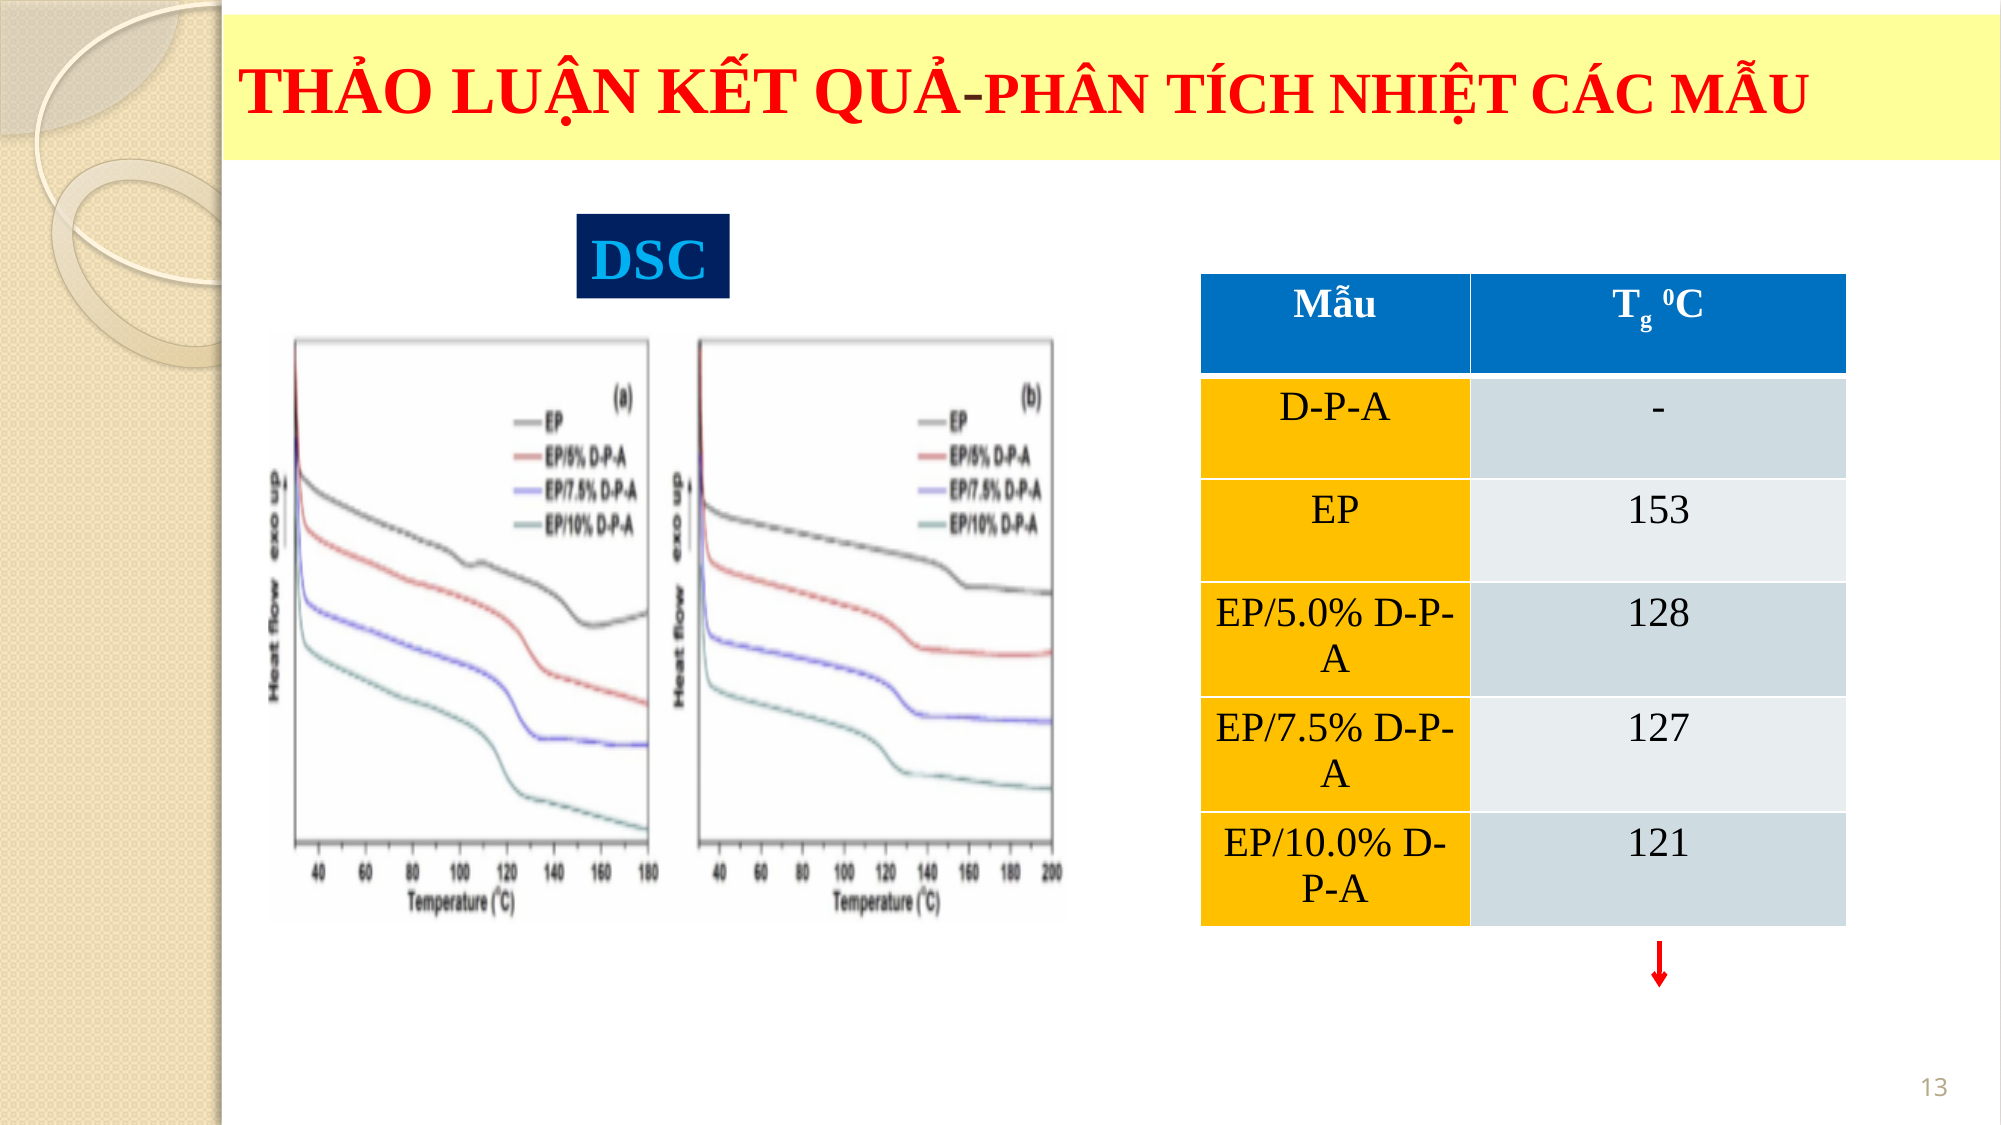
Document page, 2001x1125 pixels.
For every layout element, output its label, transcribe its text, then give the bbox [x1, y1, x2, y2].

table_cell EP/7.5% D-P-A [1201, 690, 1470, 796]
table_cell EP [1201, 480, 1470, 581]
table_header Tg 0C [1471, 274, 1846, 373]
title THẢO LUẬN KẾT QUẢ-PHÂN TÍCH NHIỆT CÁC MẪU [223, 14, 2000, 161]
table_cell D-P-A [1201, 379, 1470, 478]
table_cell EP/10.0% D-P-A [1201, 798, 1470, 903]
slide_number 13 [1883, 1034, 1984, 1113]
text_box DSC [576, 213, 730, 294]
table_cell - [1471, 379, 1846, 478]
table_cell 127 [1471, 690, 1846, 796]
table_header Mẫu [1201, 274, 1470, 373]
table_cell 153 [1471, 480, 1846, 581]
table_cell 128 [1471, 583, 1846, 688]
table_cell 121 [1471, 798, 1846, 903]
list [268, 297, 1080, 930]
table_cell EP/5.0% D-P-A [1201, 583, 1470, 688]
